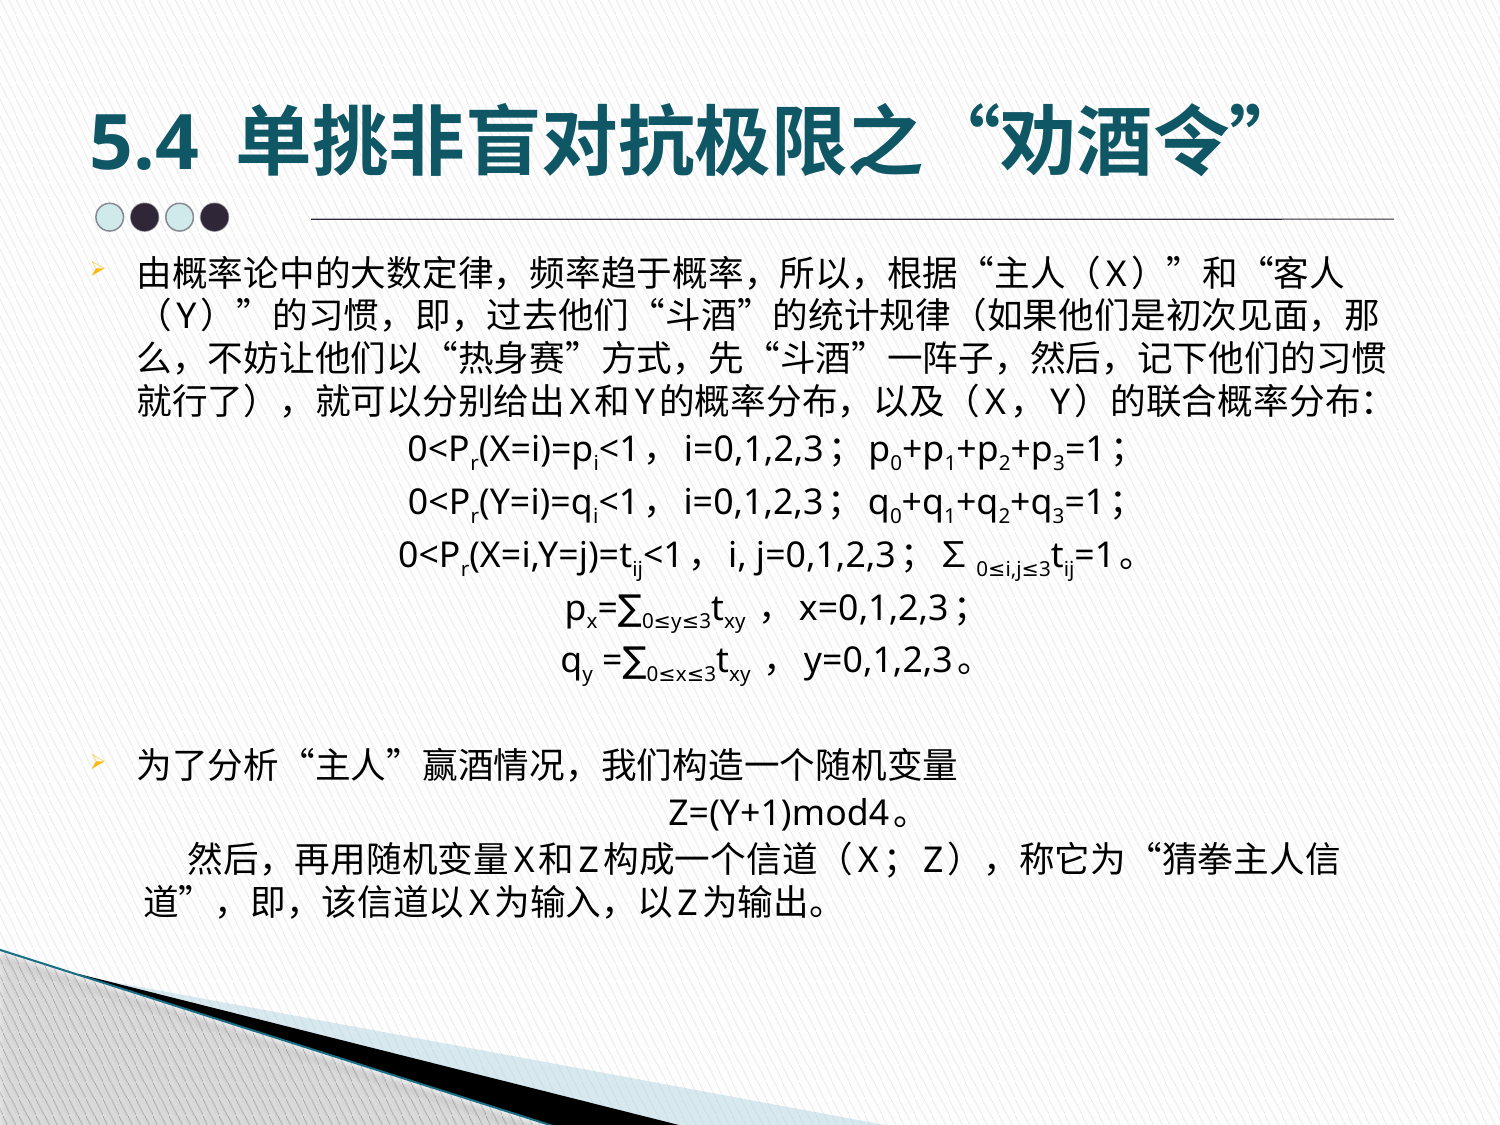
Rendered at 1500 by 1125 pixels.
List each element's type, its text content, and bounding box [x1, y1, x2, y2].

title 5.4 单挑非盲对抗极限之“劝酒令” [75, 45, 1425, 233]
list 由概率论中的大数定律，频率趋于概率，所以，根据“主人（X）”和“客人（Y）”的习惯，即，过去他们“斗酒”的统计规律（如果他们是初次见面，那么，不妨让他们以“热身赛”方式，先“斗酒”一阵子，然后，记下他们的习惯就行了），就可以分别给出X和Y的概率分布，以及（X，Y）的联合概率分布： 0<Pr(X=i)=pi<1，i=0,1,2,3；p0+p1+p2+p3=1； 0<Pr(Y=i)=qi<1，i=0,1,2,3；q0+q1+q2+q3=1； 0<Pr(X=i,Y=j)=tij<1，i, j=0,1,2,3；∑0≤i,j≤3tij=1。 px=∑0≤y≤3txy ，x=0,1,2,3； qy =∑0≤x≤3txy ，y=0,1,2,3。 为了分析“主人”赢酒情况，我们构造一个随机变量 Z=(Y+1)mod4。 然后，再用随机变量X和Z构成一个信道（X；Z），称它为“猜拳主人信道”，即，该信道以X为输入，以Z为输出。 [75, 243, 1425, 968]
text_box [95, 203, 229, 232]
